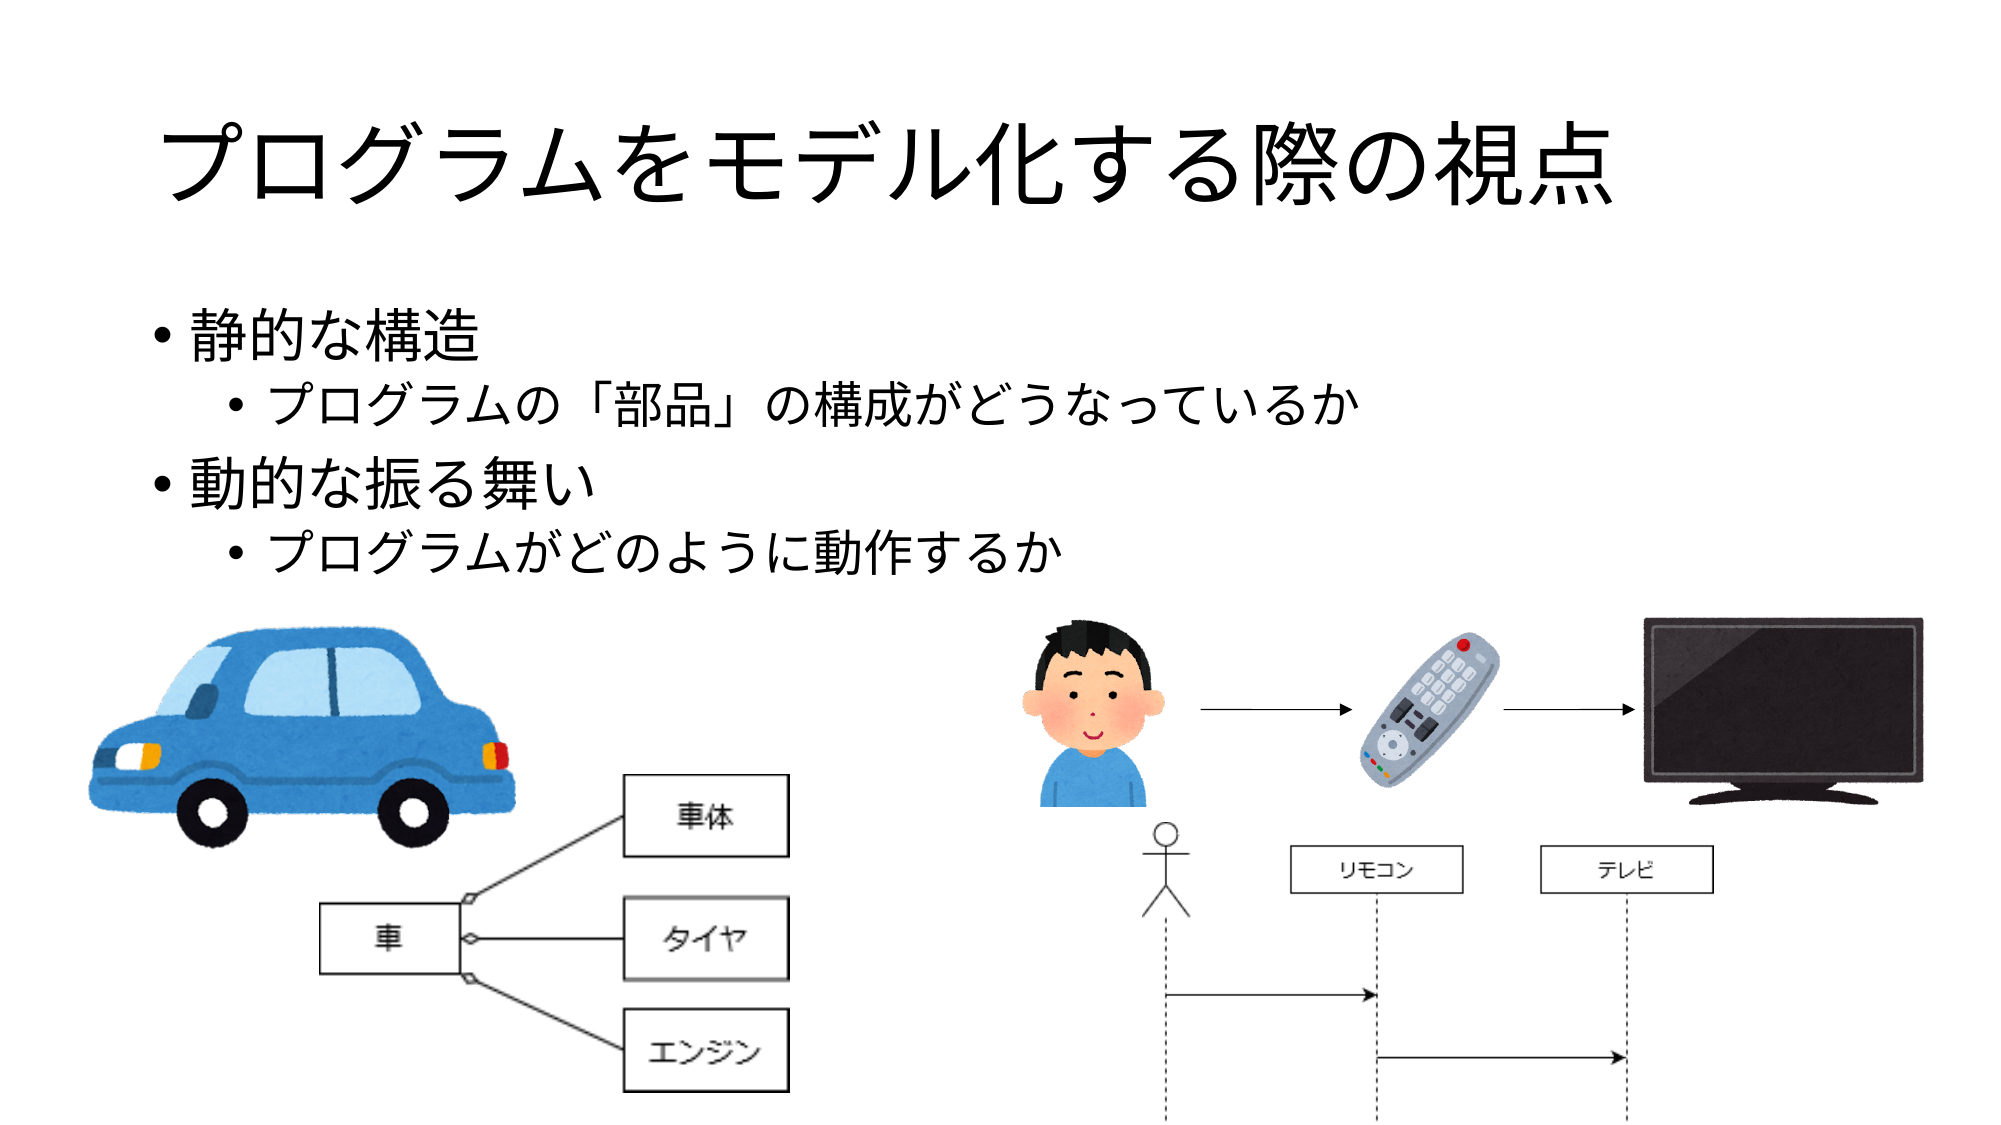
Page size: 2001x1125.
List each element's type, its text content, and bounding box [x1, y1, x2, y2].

picture [1352, 626, 1504, 793]
picture [1635, 600, 1932, 819]
picture [1141, 822, 1714, 1123]
picture [76, 581, 790, 1093]
picture [985, 612, 1201, 807]
list 静的な構造 プログラムの「部品」の構成がどうなっているか 動的な振る舞い プログラムがどのように動作するか [137, 299, 1863, 1014]
title プログラムをモデル化する際の視点 [137, 59, 1863, 278]
